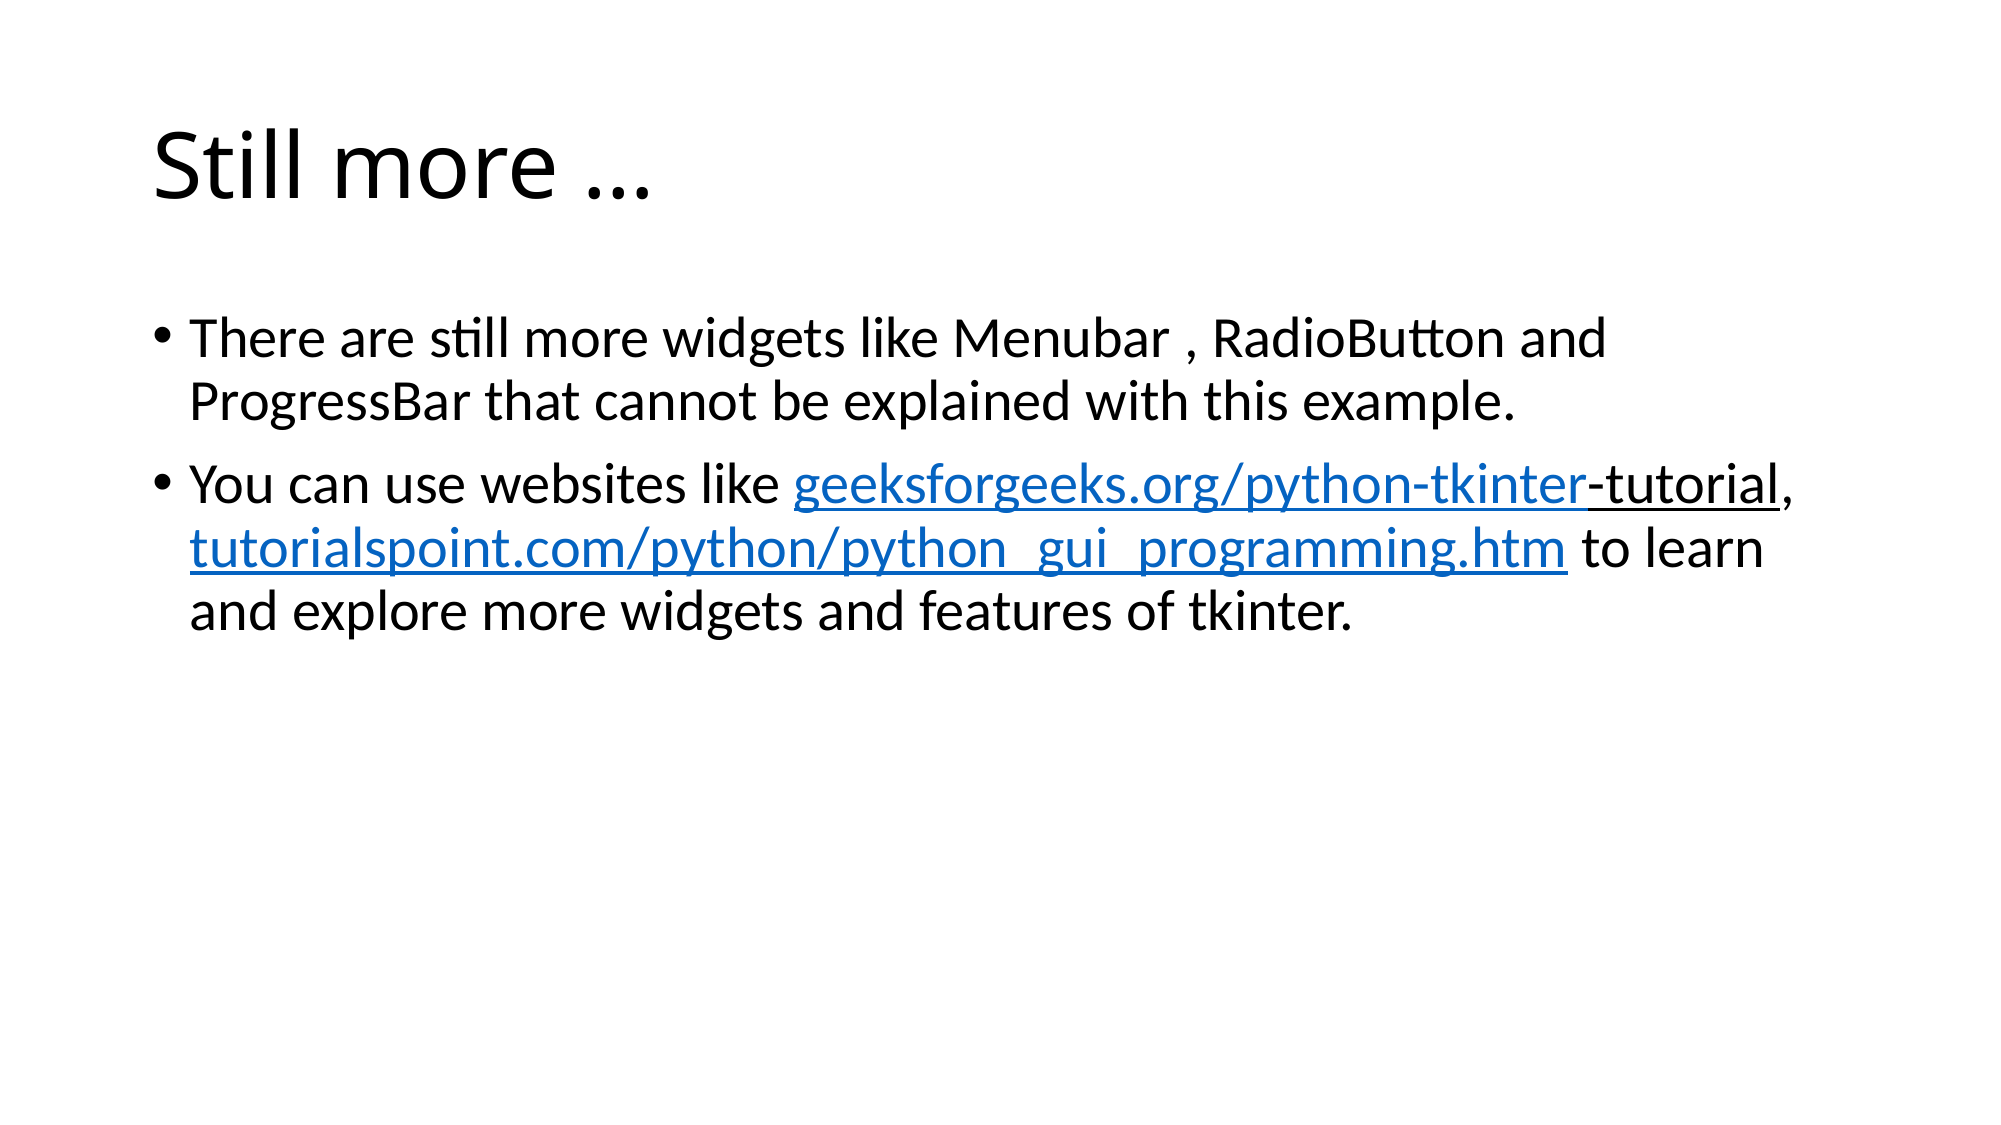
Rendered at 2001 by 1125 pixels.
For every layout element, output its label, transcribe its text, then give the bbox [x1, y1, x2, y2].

list There are still more widgets like Menubar , RadioButton and ProgressBar that cannot be explained with this example. You can use websites like geeksforgeeks.org/python-tkinter-tutorial, tutorialspoint.com/python/python_gui_programming.htm to learn and explore more widgets and features of tkinter. [137, 299, 1863, 1014]
title Still more … [137, 59, 1863, 278]
